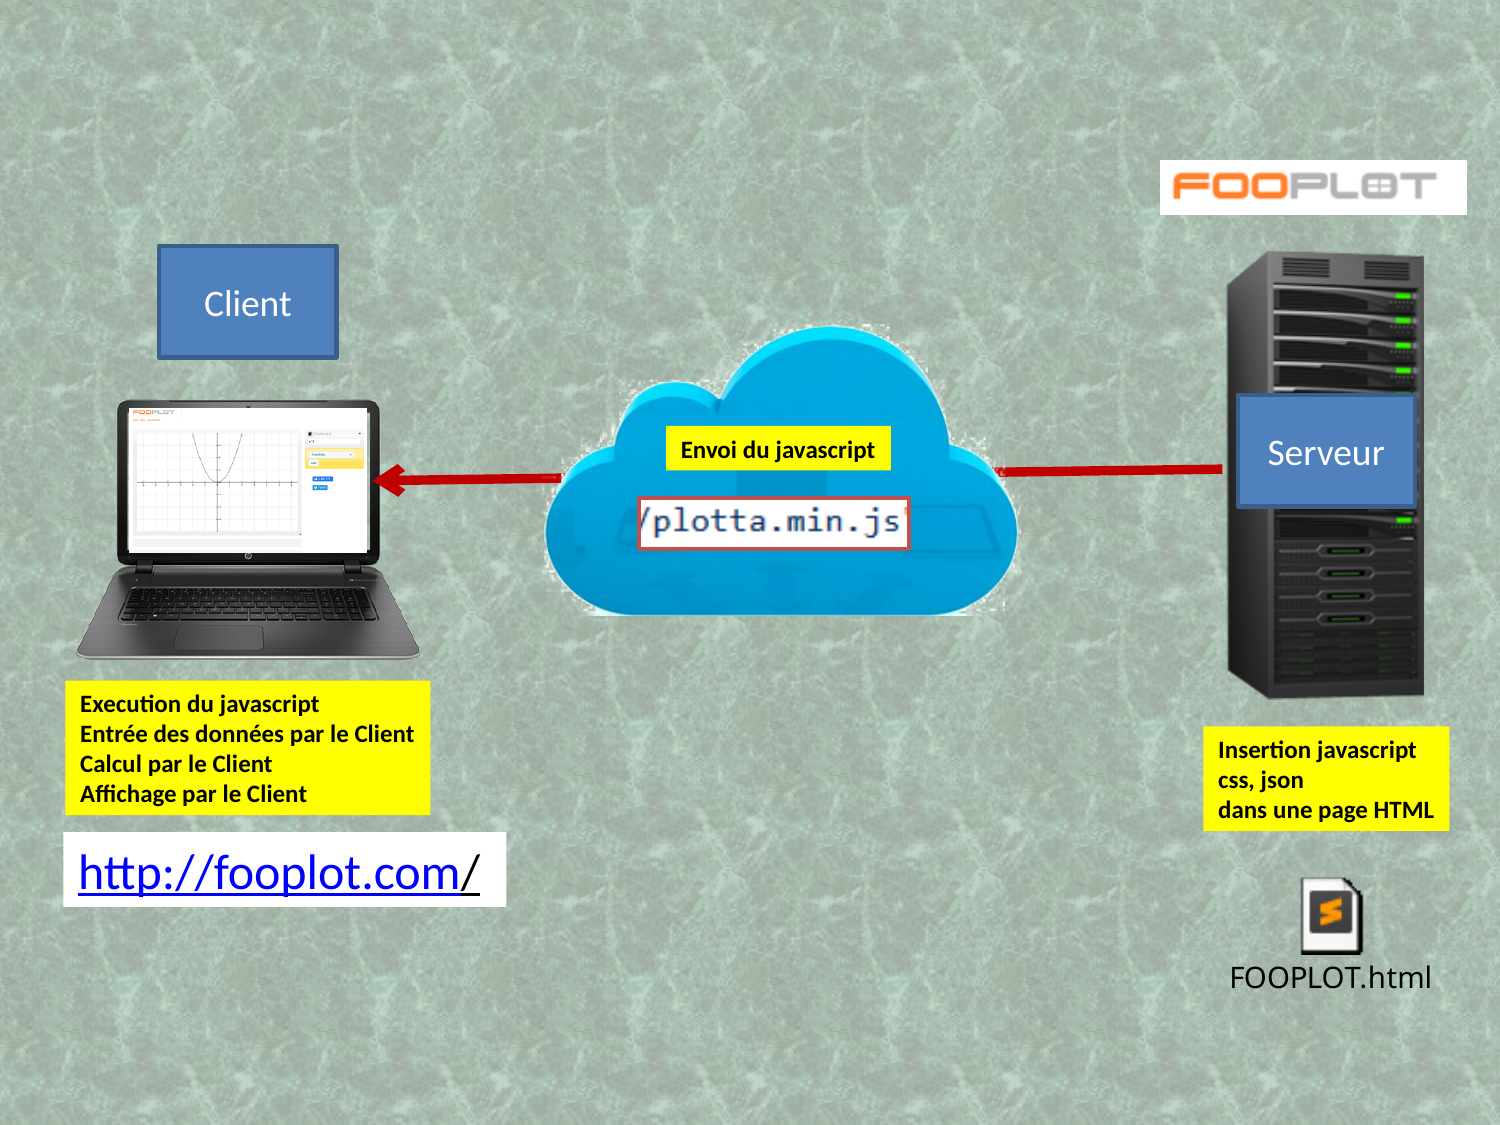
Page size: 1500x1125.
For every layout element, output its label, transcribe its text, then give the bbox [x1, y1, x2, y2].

picture [76, 357, 420, 701]
text_box Insertion javascript css, json dans une page HTML [1203, 726, 1450, 831]
picture [536, 323, 1021, 616]
text_box http://fooplot.com/ [63, 832, 507, 907]
text_box Client [157, 244, 339, 356]
picture [1222, 238, 1431, 700]
text_box Execution du javascript Entrée des données par le Client Calcul par le Client Affichage par le Client [65, 680, 431, 816]
picture [1160, 160, 1468, 215]
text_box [372, 468, 531, 481]
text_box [1211, 869, 1452, 1006]
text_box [1025, 468, 1217, 481]
